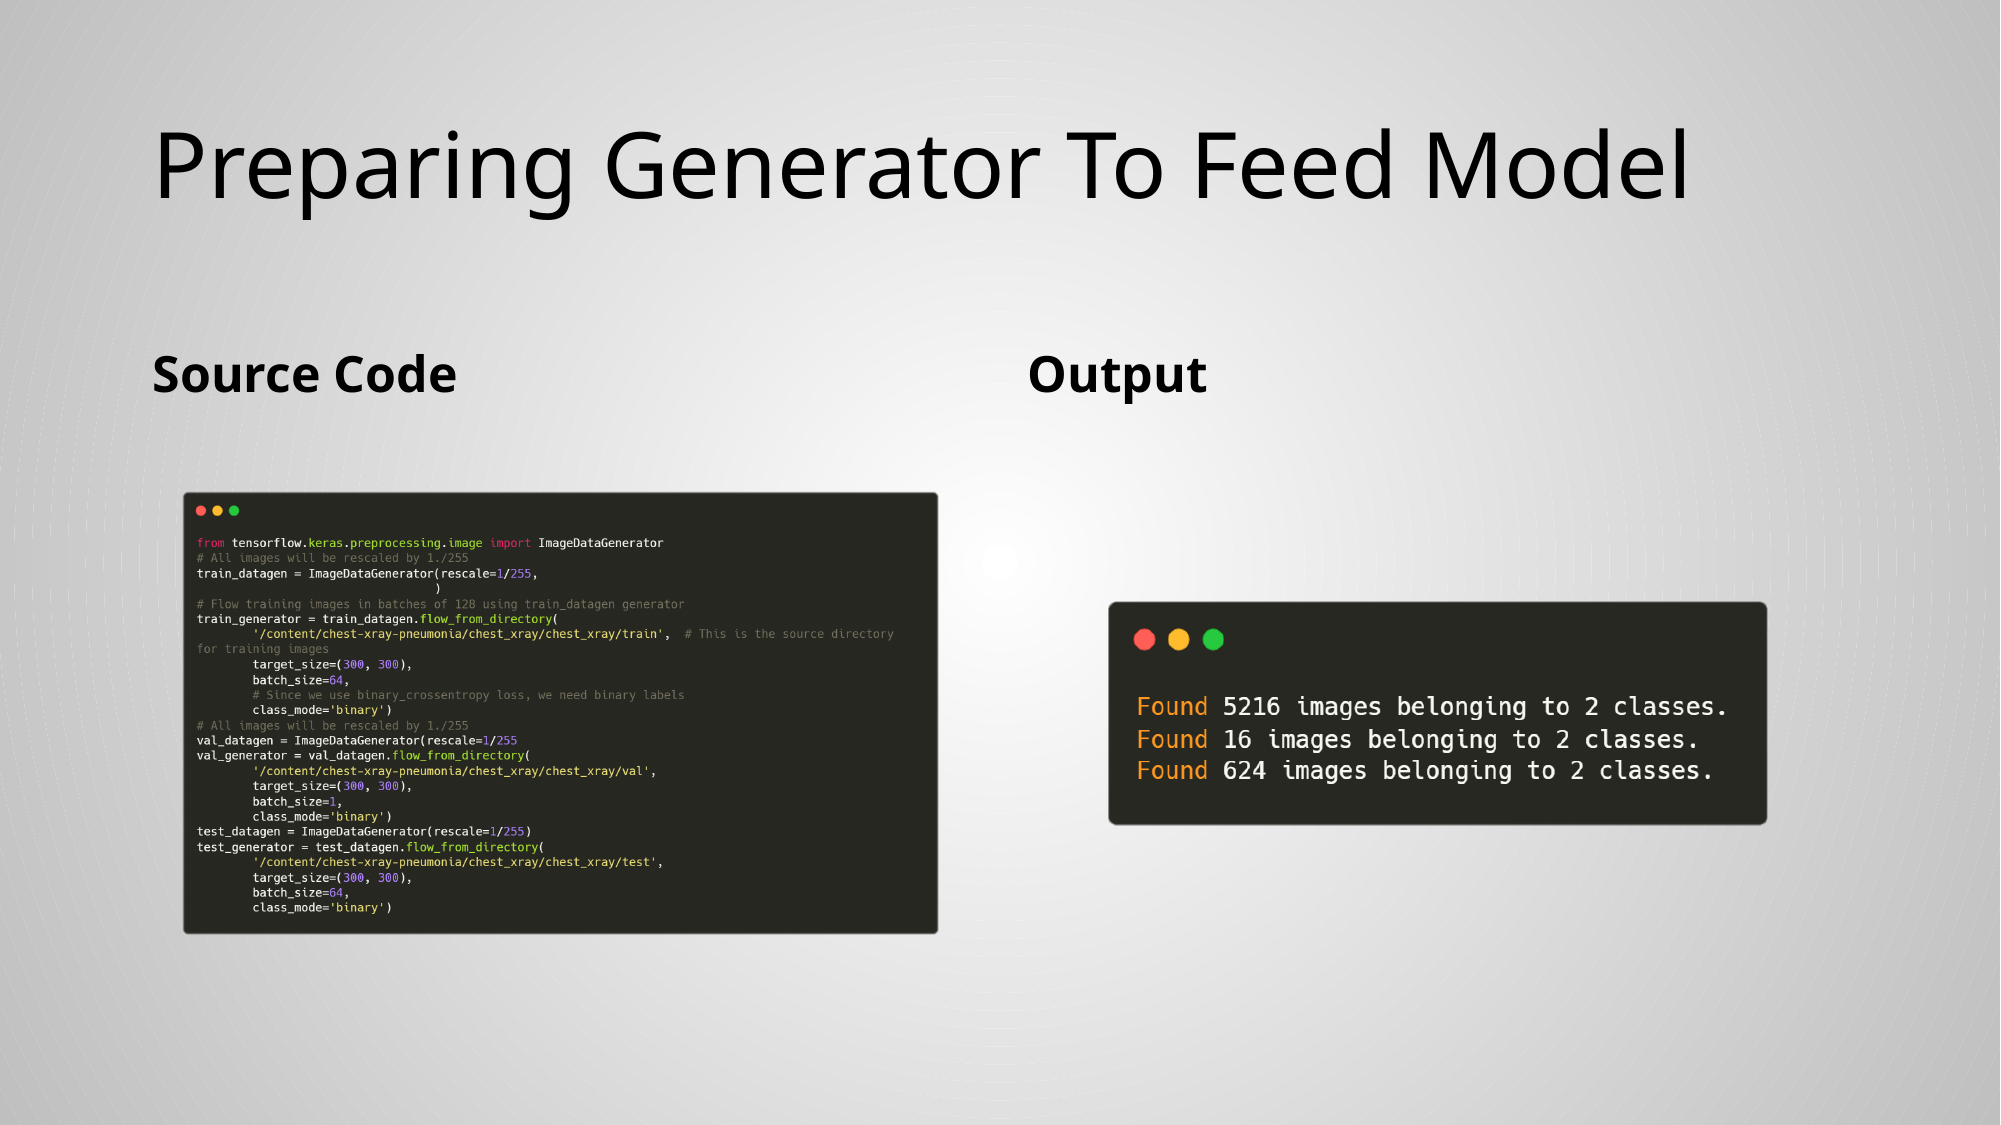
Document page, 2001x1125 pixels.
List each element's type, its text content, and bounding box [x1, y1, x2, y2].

title Preparing Generator To Feed Model [137, 59, 1863, 278]
list Output [1012, 275, 1863, 411]
list Source Code [137, 275, 984, 411]
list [137, 446, 984, 980]
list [1012, 505, 1863, 921]
